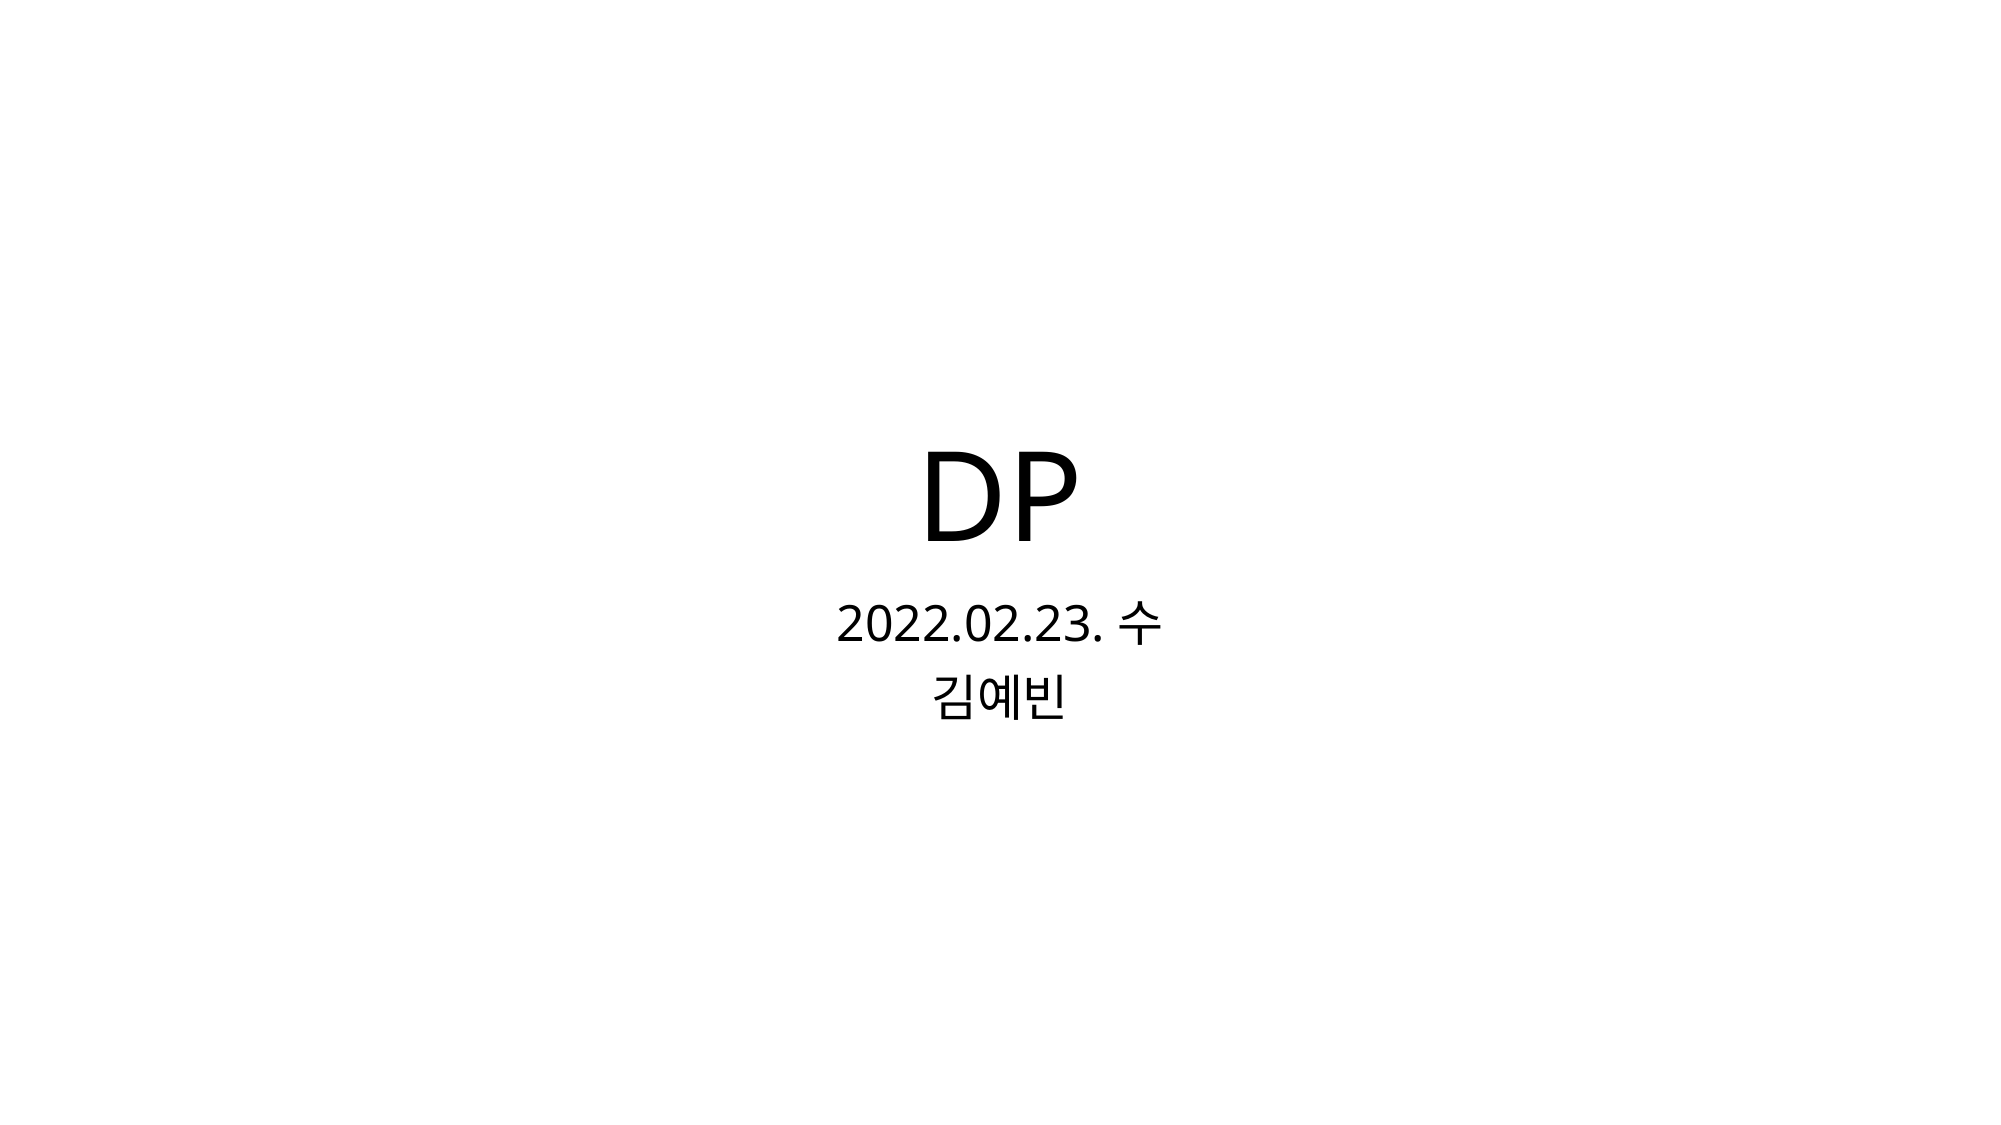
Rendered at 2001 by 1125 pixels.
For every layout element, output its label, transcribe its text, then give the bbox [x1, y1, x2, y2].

title DP [249, 184, 1750, 576]
subtitle 2022.02.23.수 김예빈 [249, 590, 1750, 863]
